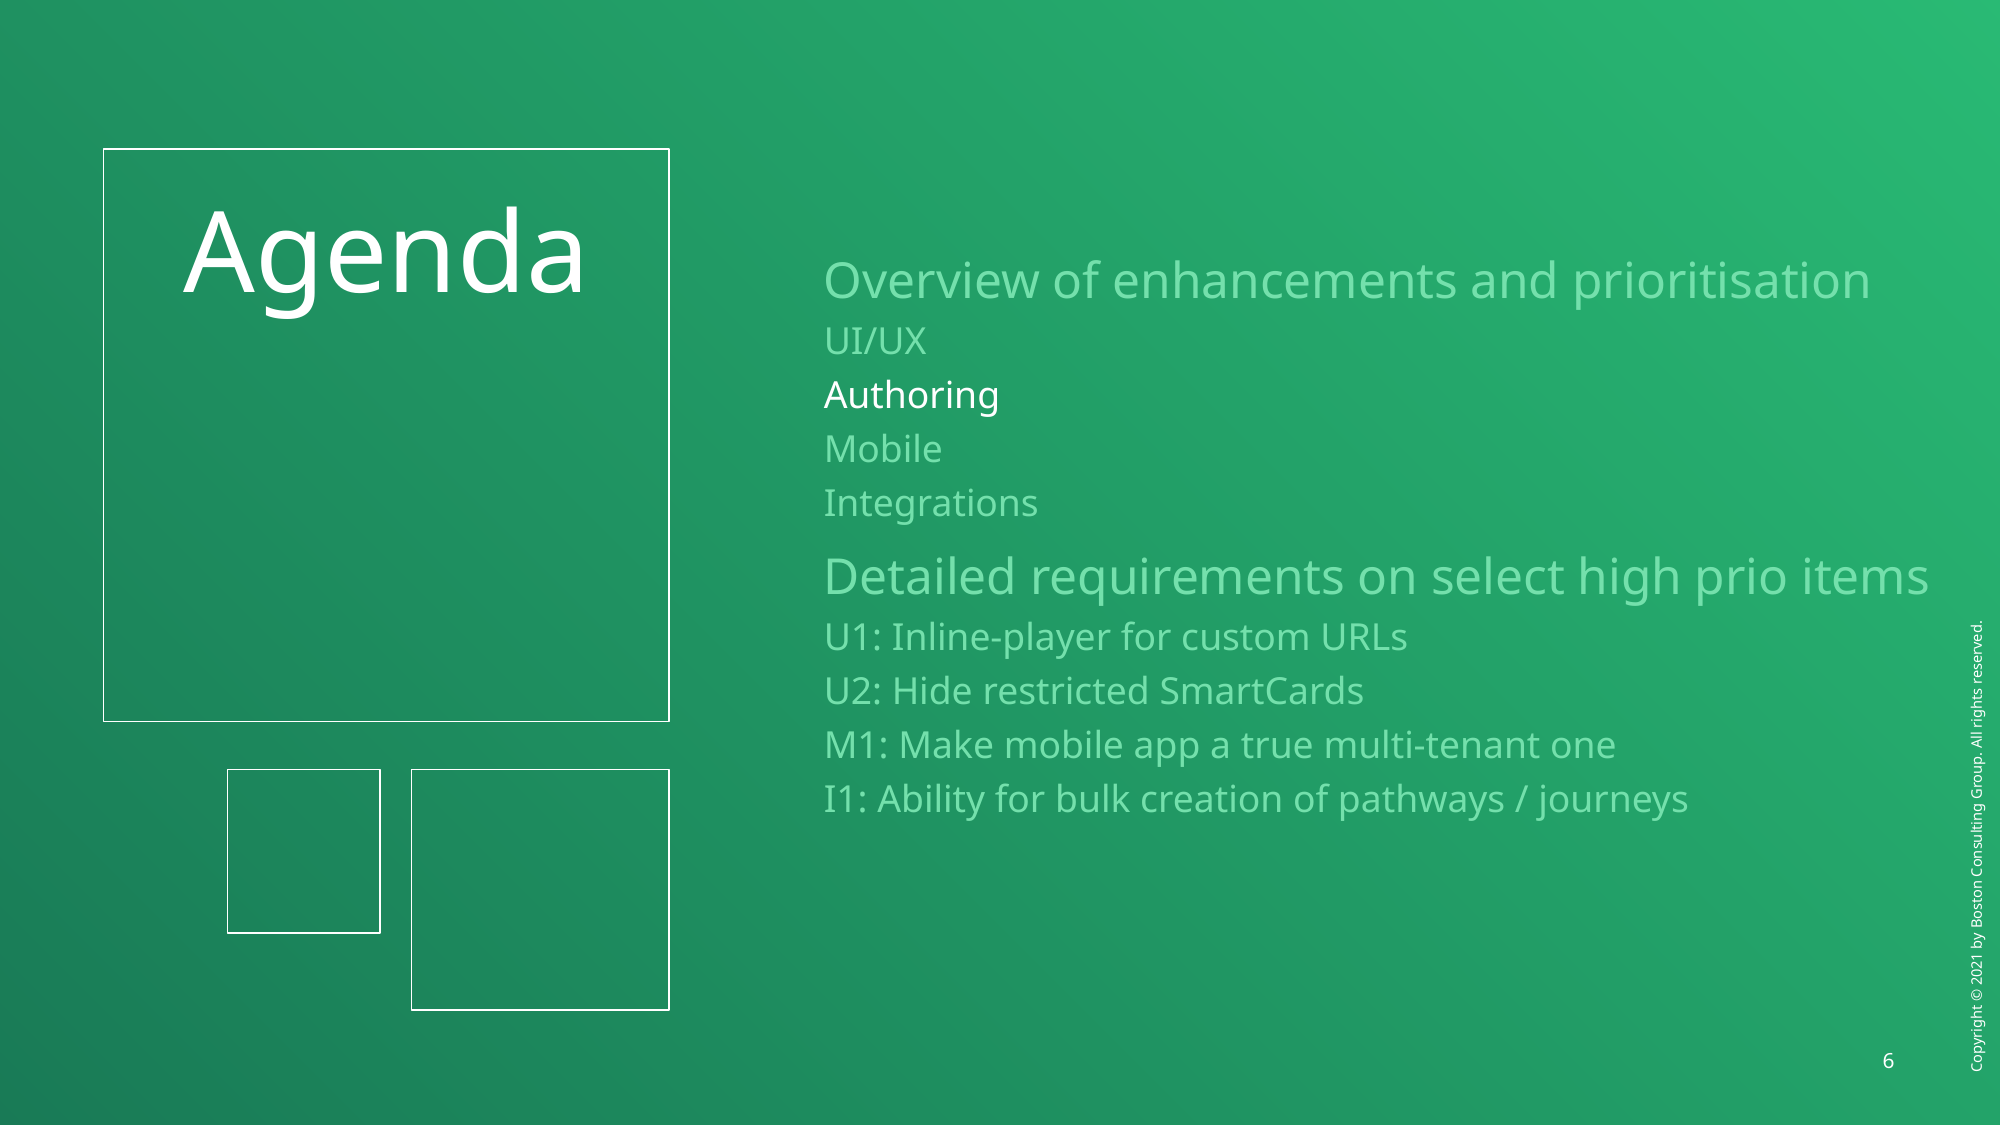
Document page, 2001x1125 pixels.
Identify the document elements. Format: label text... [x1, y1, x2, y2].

text_box M1: Make mobile app a true multi-tenant one [823, 716, 1898, 763]
text_box Agenda [103, 148, 670, 722]
text_box [411, 769, 670, 1011]
text_box Detailed requirements on select high prio items [823, 539, 1898, 601]
text_box I1: Ability for bulk creation of pathways / journeys [823, 770, 1898, 817]
text_box UI/UX [823, 312, 1898, 359]
text_box Mobile [823, 420, 1898, 467]
text_box Authoring [823, 366, 1898, 413]
text_box Overview of enhancements and prioritisation [823, 243, 1898, 305]
text_box [227, 769, 381, 934]
text_box U2: Hide restricted SmartCards [823, 662, 1898, 709]
text_box Integrations [823, 474, 1898, 521]
text_box U1: Inline-player for custom URLs [823, 608, 1898, 655]
